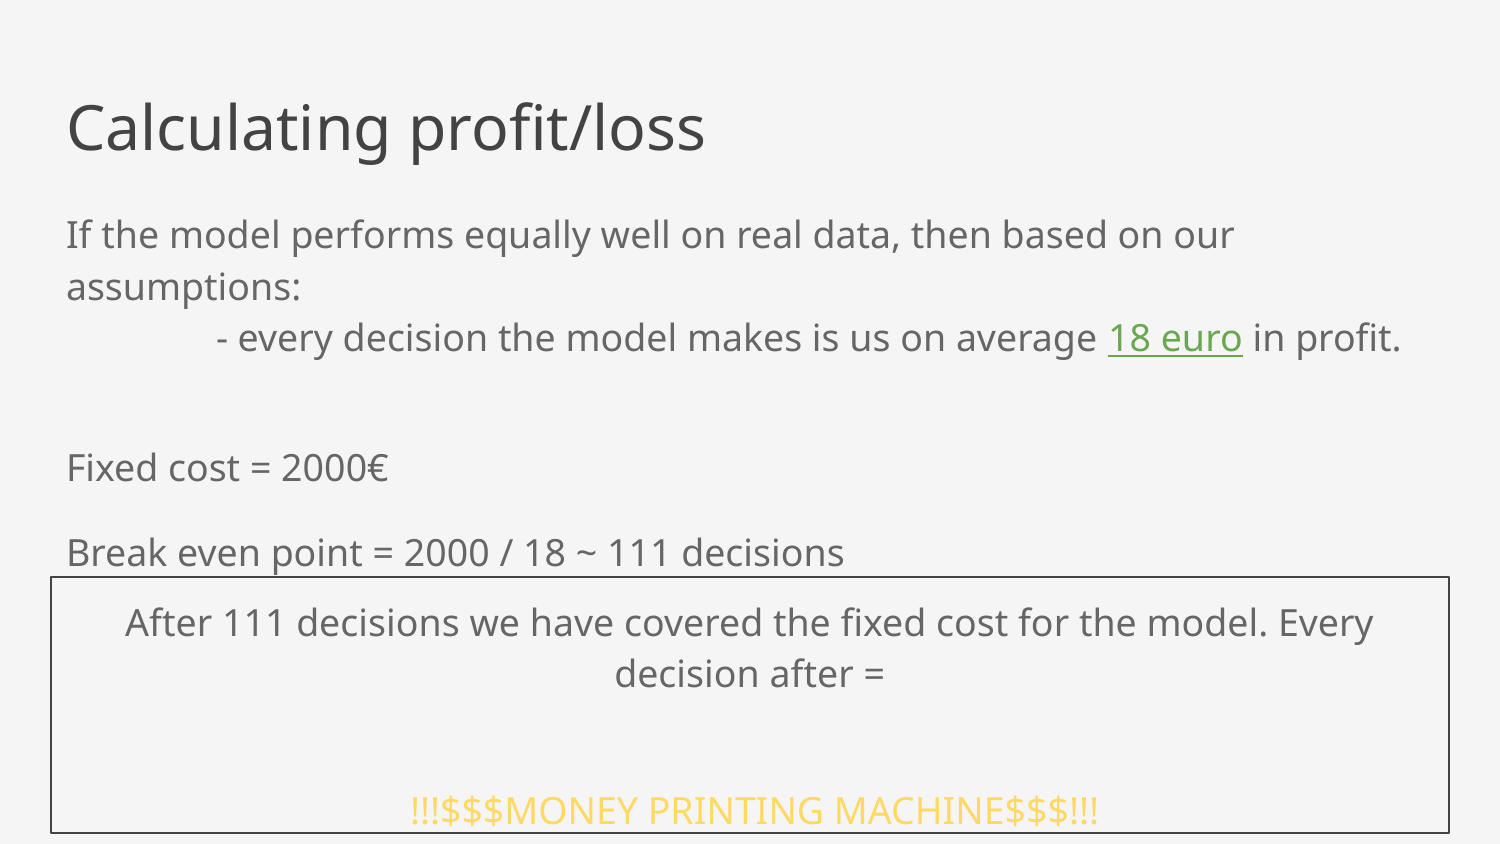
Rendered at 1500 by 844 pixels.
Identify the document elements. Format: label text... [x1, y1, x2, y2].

list After 111 decisions we have covered the fixed cost for the model. Every decision after = !!!$$$MONEY PRINTING MACHINE$$$!!! [51, 576, 1449, 834]
list If the model performs equally well on real data, then based on our assumptions: - every decision the model makes is us on average 18 euro in profit. Fixed cost = 2000€ Break even point = 2000 / 18 ~ 111 decisions [51, 189, 1449, 576]
title Calculating profit/loss [51, 72, 1449, 167]
